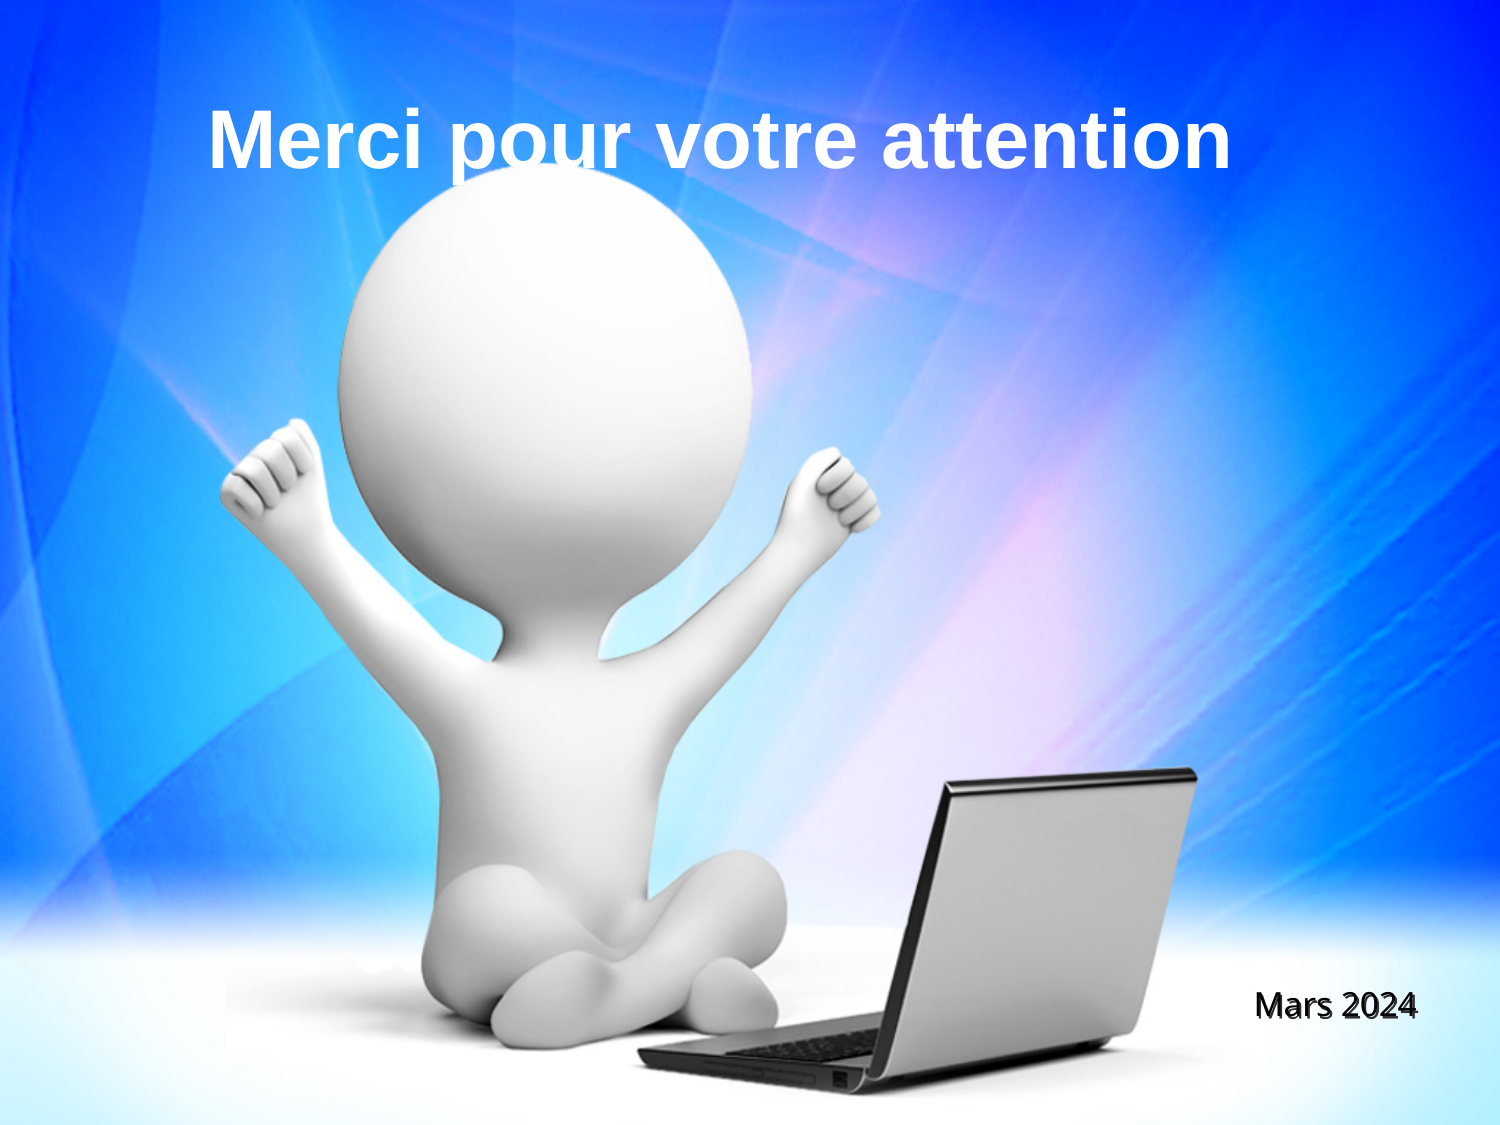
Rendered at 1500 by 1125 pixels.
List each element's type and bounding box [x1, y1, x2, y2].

list [0, 0, 1500, 1125]
